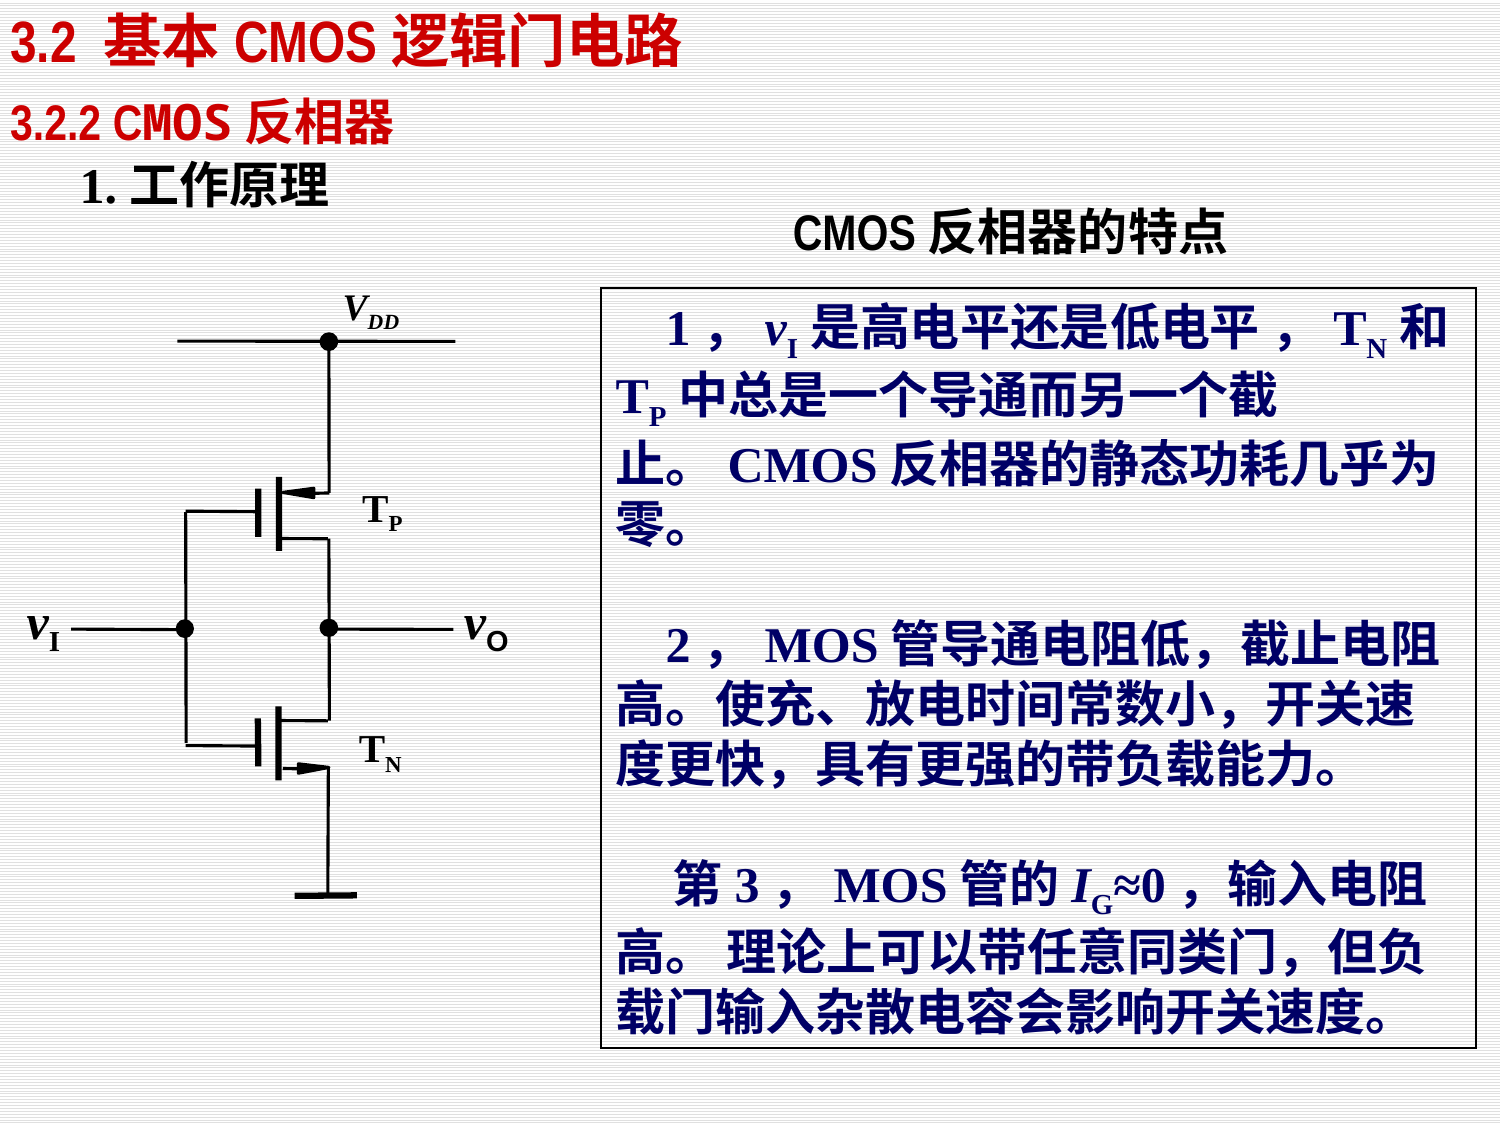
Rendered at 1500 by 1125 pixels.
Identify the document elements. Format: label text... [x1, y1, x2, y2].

text_box 1.工作原理 [64, 132, 366, 221]
text_box CMOS反相器的特点 [778, 193, 1243, 268]
text_box 1，vI是高电平还是低电平 ，TN和TP中总是一个导通而另一个截止。CMOS反相器的静态功耗几乎为零。 2，MOS管导通电阻低，截止电阻高。使充、放电时间常数小，开关速度更快，具有更强的带负载能力。 第3，MOS管的IG≈0，输入电阻高。 理论上可以带任意同类门，但负载门输入杂散电容会影响开关速度。 [600, 288, 1477, 1048]
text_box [26, 282, 537, 899]
text_box 3.2 基本CMOS逻辑门电路 [7, 2, 867, 77]
text_box 3.2.2 CMOS反相器 [7, 88, 437, 153]
